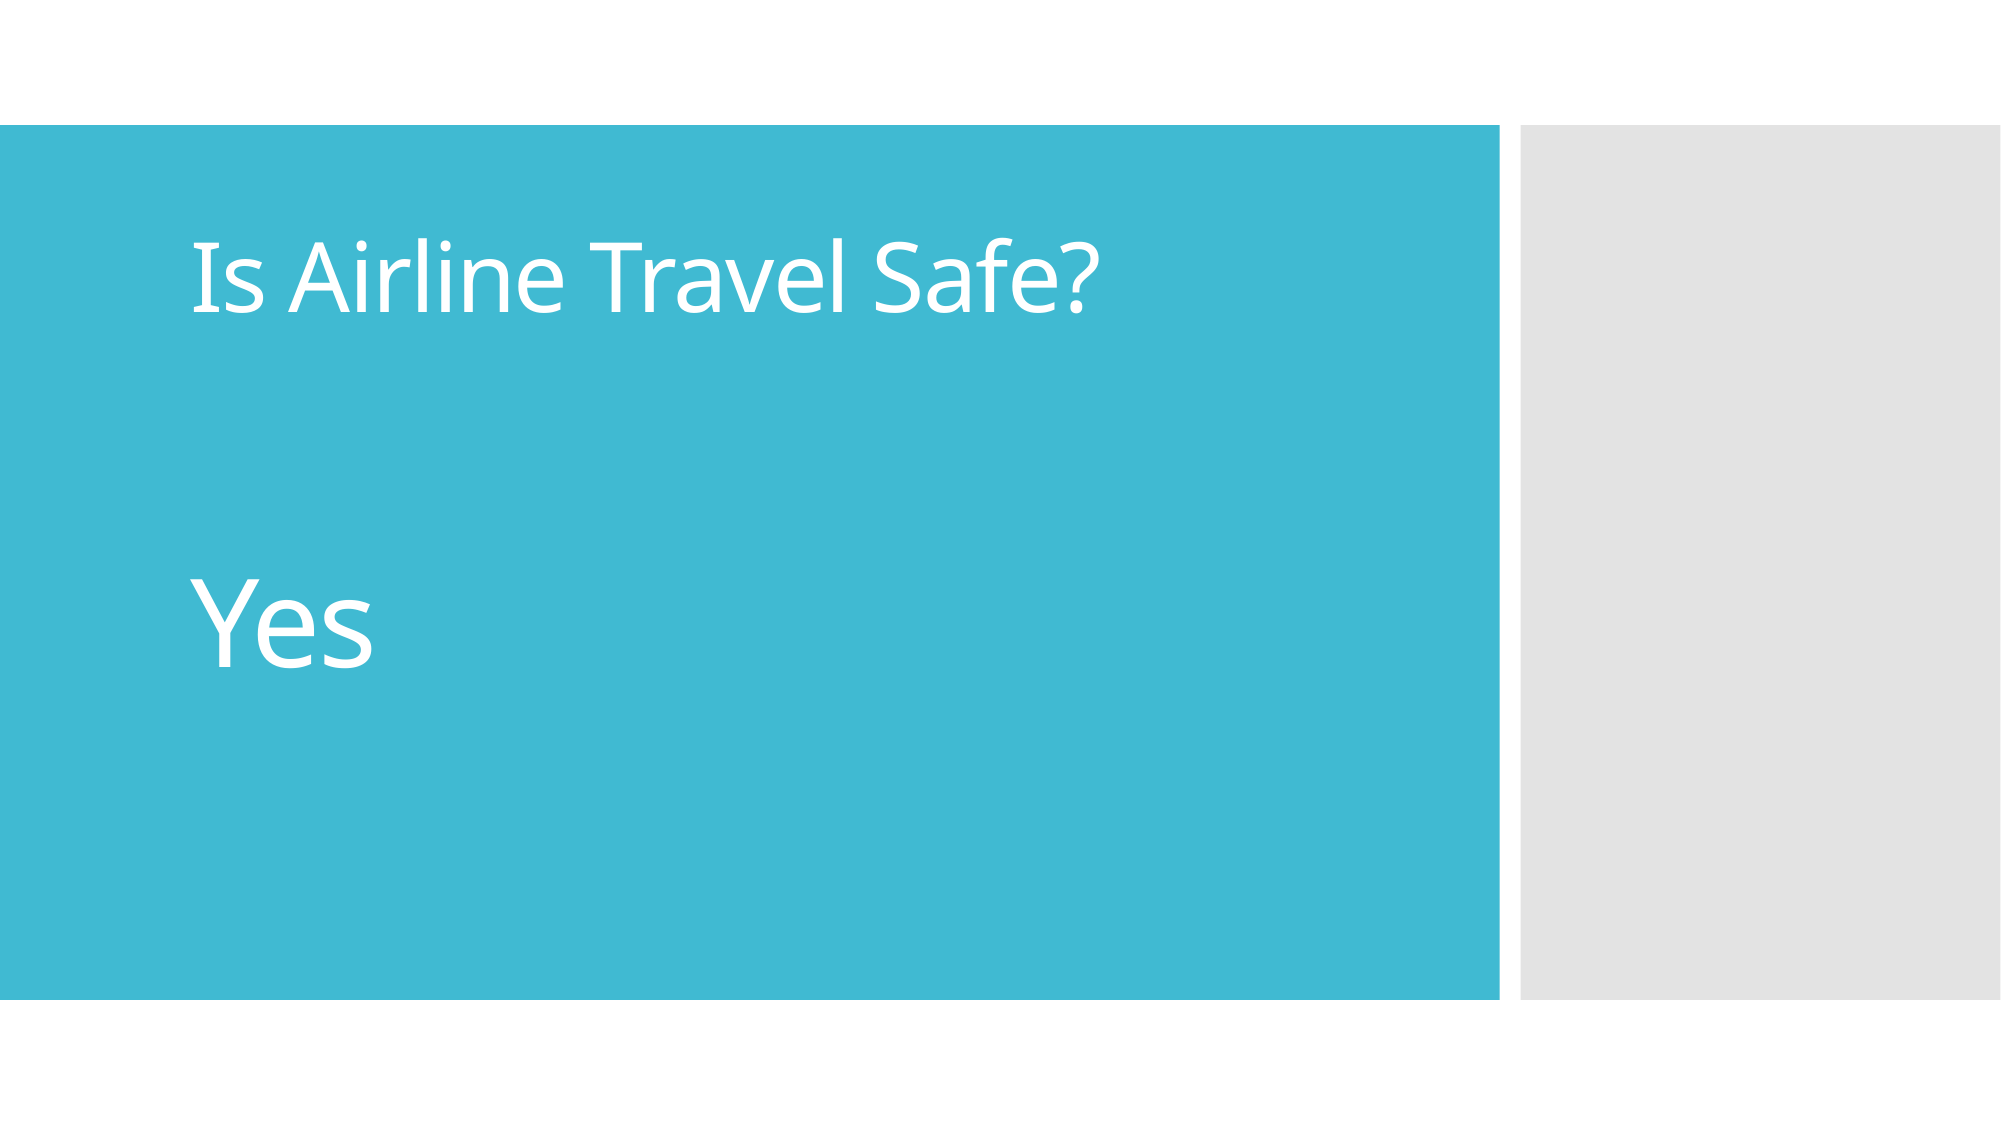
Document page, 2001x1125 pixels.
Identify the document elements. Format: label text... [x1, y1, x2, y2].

title Is Airline Travel Safe? [175, 213, 1270, 543]
text_box Yes [175, 543, 1376, 702]
